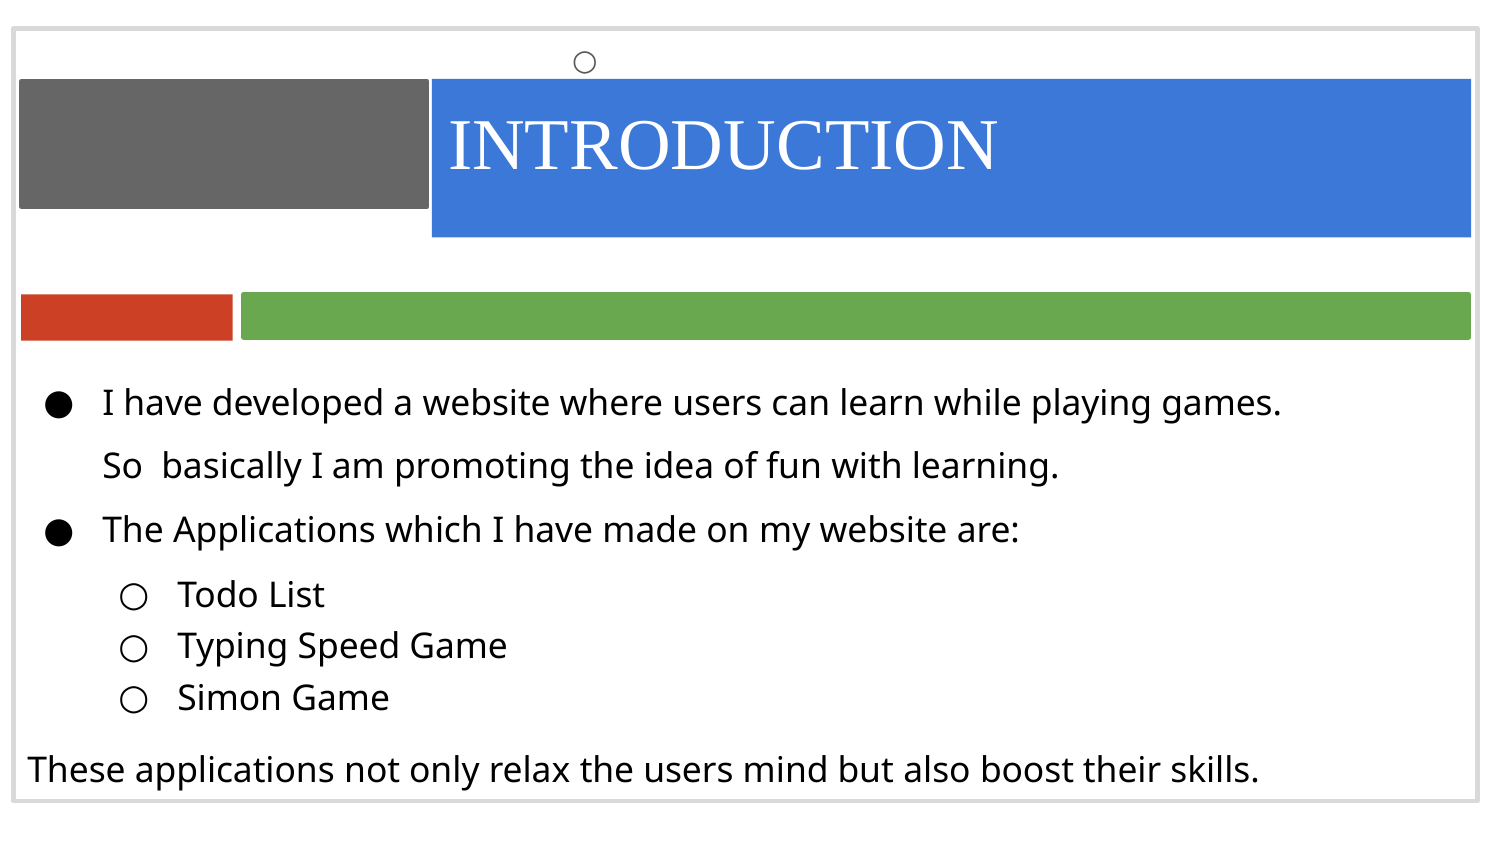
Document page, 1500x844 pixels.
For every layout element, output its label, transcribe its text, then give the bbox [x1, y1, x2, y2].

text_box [18, 78, 1472, 341]
text_box [13, 28, 1478, 801]
text_box ○ [570, 39, 592, 77]
text_box I have developed a website where users can learn while playing games. So basically I am promoting the idea of fun with learning. The Applications which I have made on my website are: Todo List Typing Speed Game Simon Game These applications not only relax the users mind but also boost their skills. [25, 356, 1325, 790]
